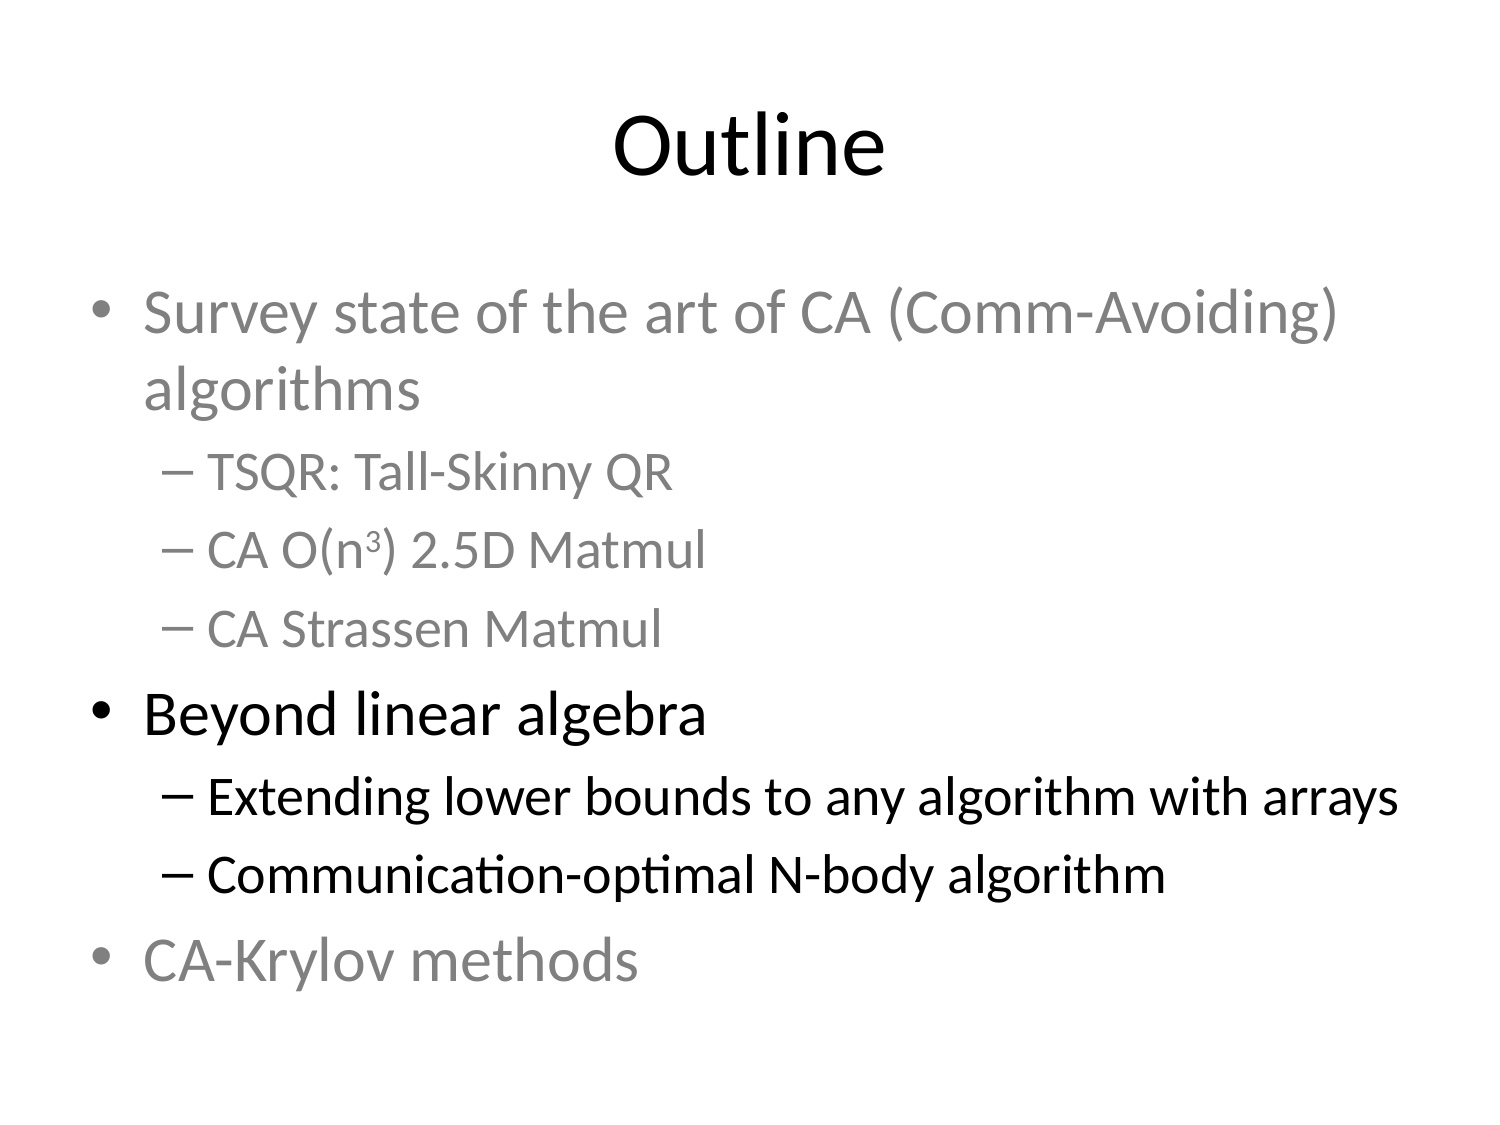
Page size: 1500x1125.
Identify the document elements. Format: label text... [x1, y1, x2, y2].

list Survey state of the art of CA (Comm-Avoiding) algorithms TSQR: Tall-Skinny QR CA O(n3) 2.5D Matmul CA Strassen Matmul Beyond linear algebra Extending lower bounds to any algorithm with arrays Communication-optimal N-body algorithm CA-Krylov methods [75, 262, 1500, 1005]
title Outline [75, 45, 1425, 233]
